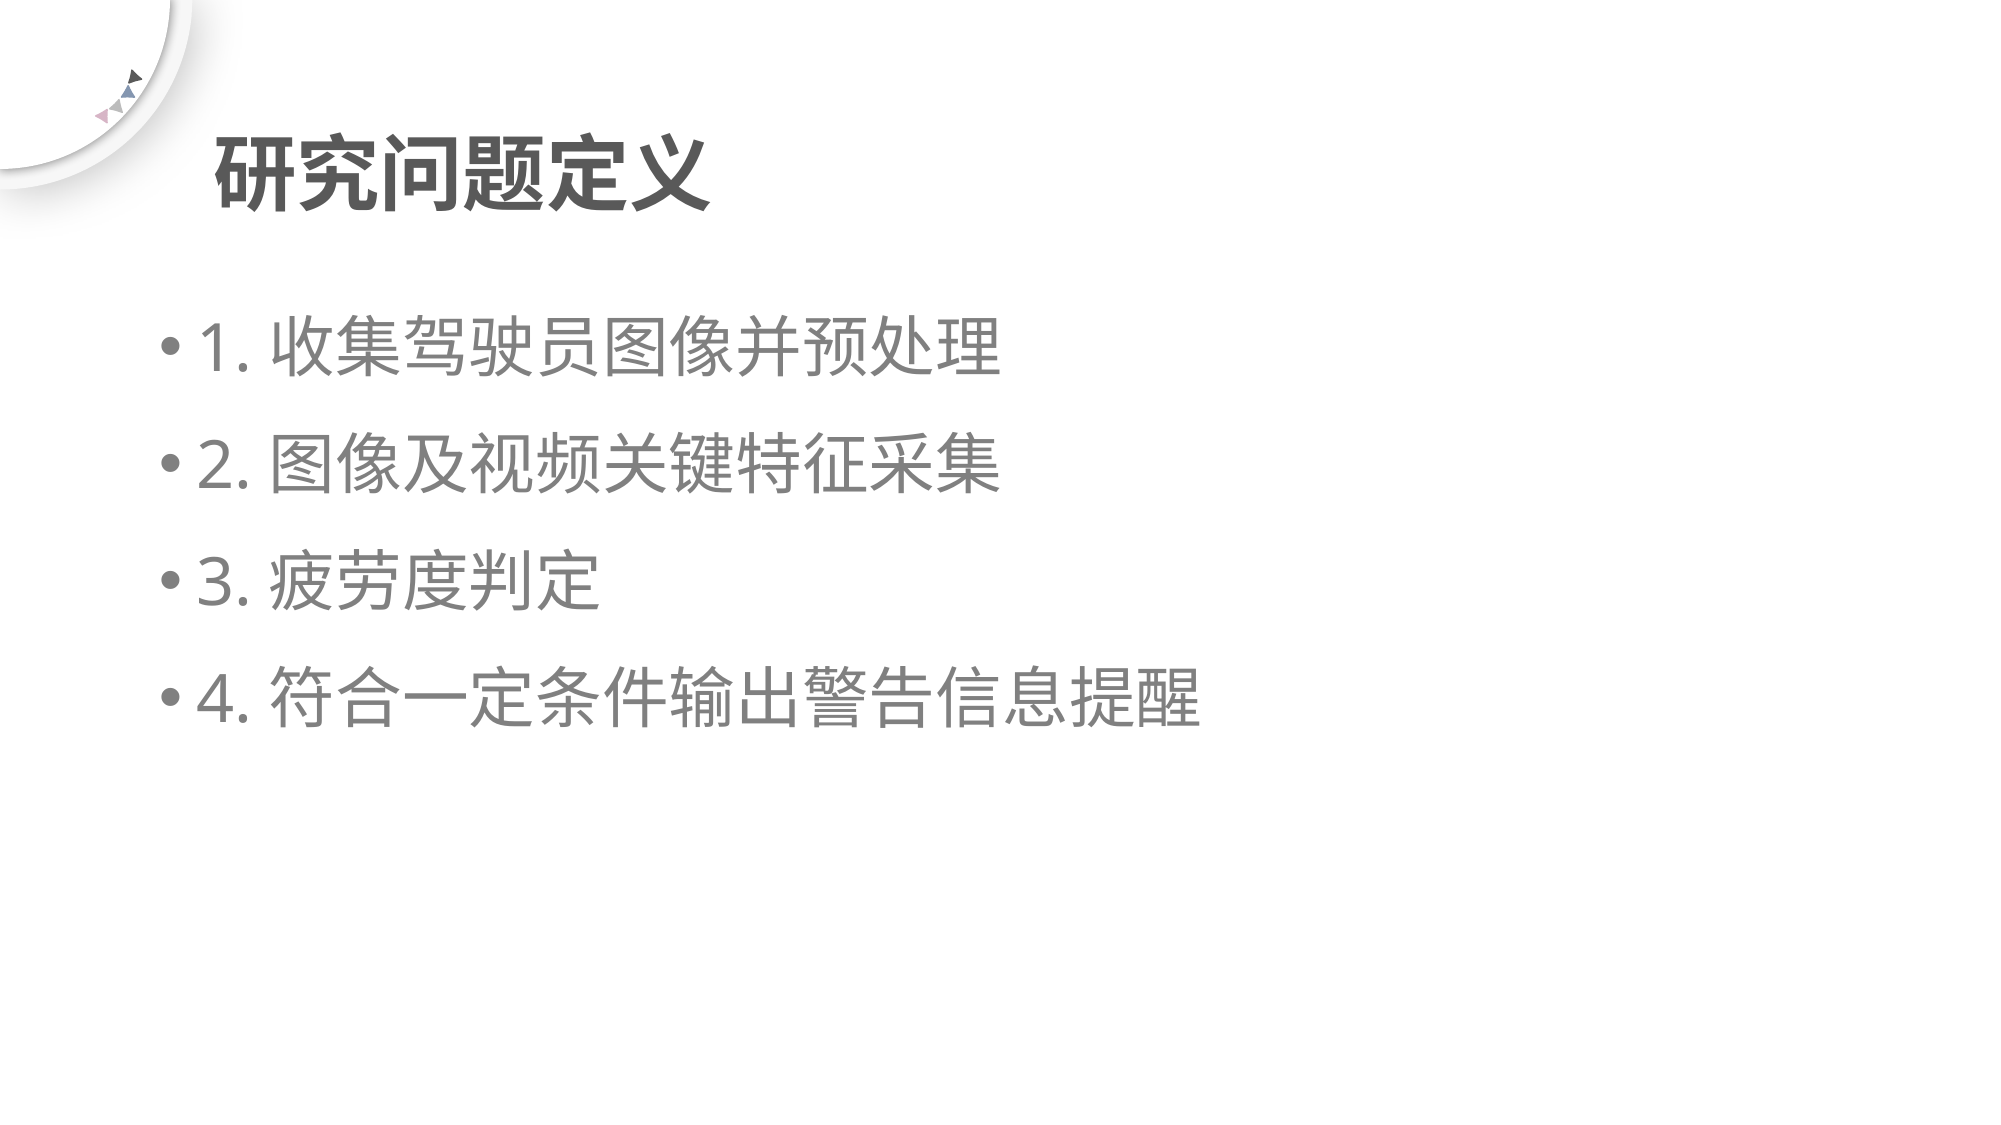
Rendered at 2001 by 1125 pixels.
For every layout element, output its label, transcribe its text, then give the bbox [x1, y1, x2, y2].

list 1.收集驾驶员图像并预处理 2.图像及视频关键特征采集 3.疲劳度判定 4.符合一定条件输出警告信息提醒 [143, 281, 1731, 834]
title 研究问题定义 [198, 82, 1802, 242]
